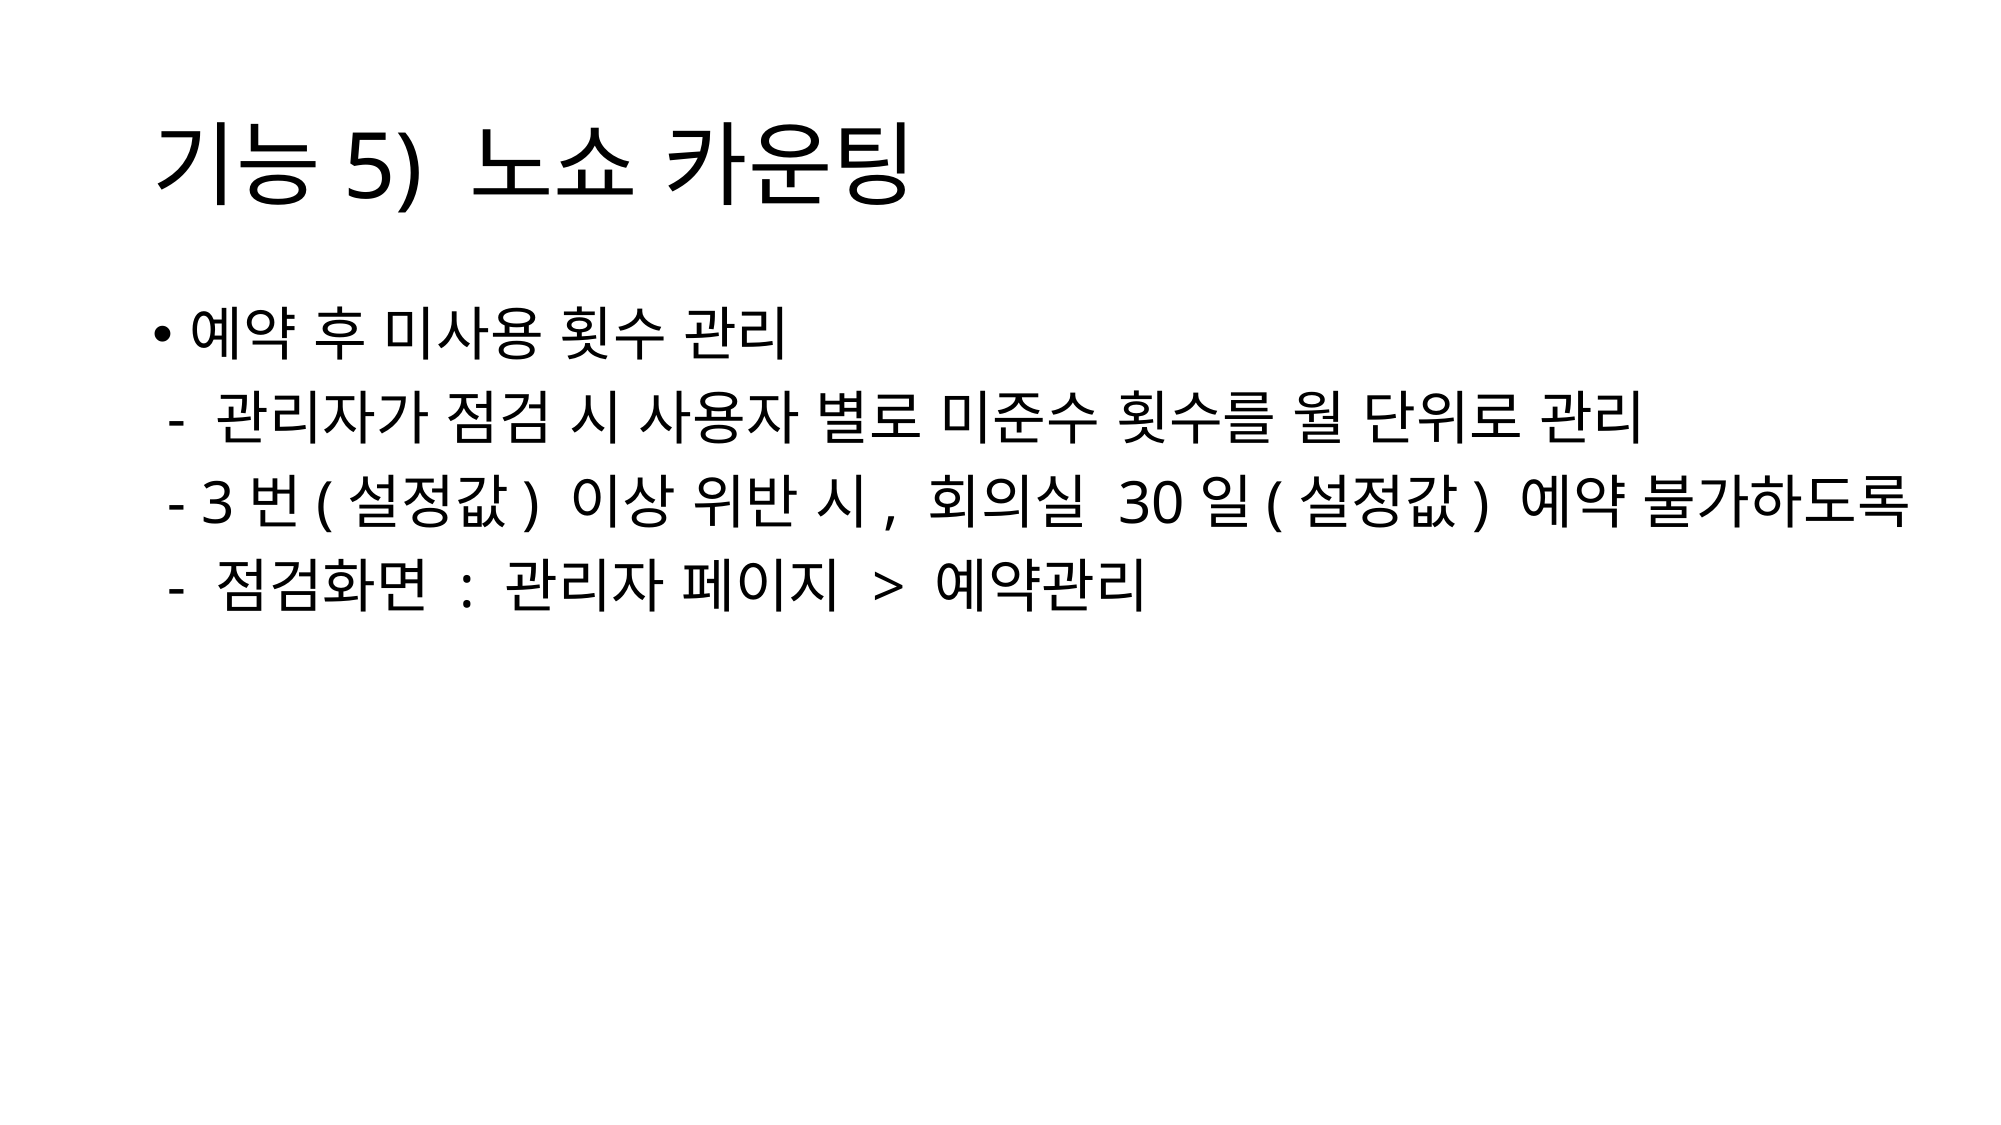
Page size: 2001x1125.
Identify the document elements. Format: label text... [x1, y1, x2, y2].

title 기능5) 노쇼 카운팅 [137, 59, 1863, 278]
list 예약 후 미사용 횟수 관리 - 관리자가 점검 시 사용자 별로 미준수 횟수를 월 단위로 관리 - 3번(설정값) 이상 위반 시, 회의실 30일(설정값) 예약 불가하도록 - 점검화면 : 관리자 페이지 > 예약관리 [137, 297, 2000, 1012]
